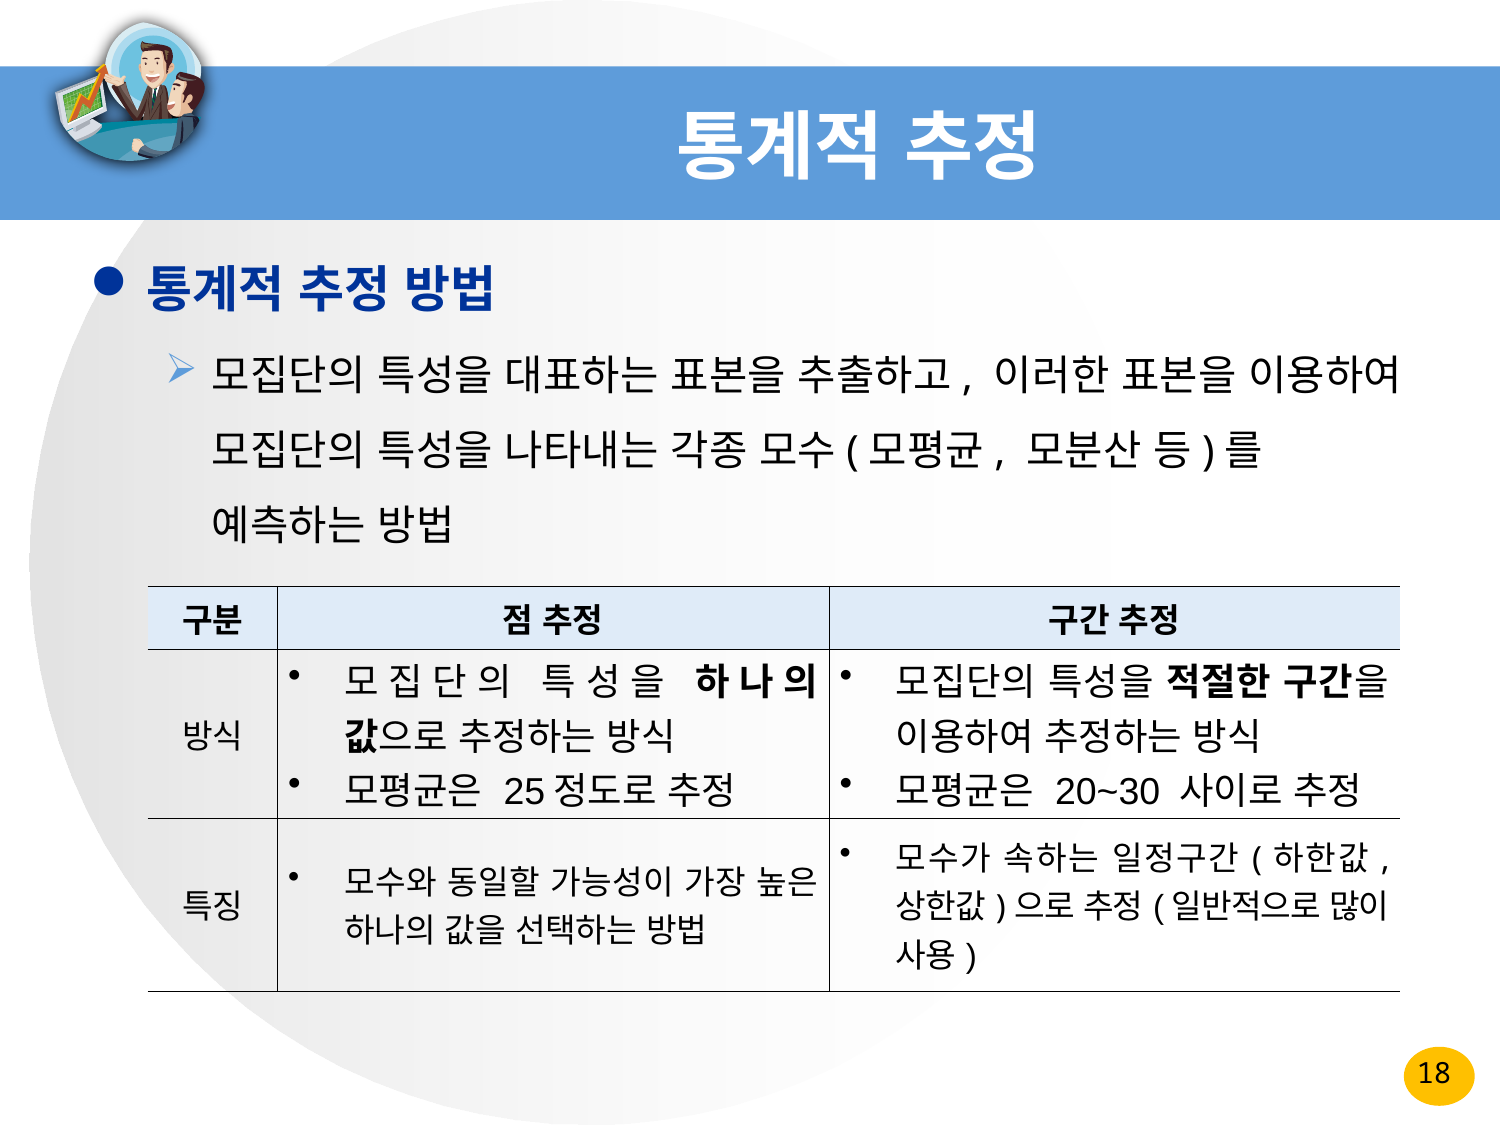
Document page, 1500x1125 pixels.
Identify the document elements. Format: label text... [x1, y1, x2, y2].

table_cell 특징 [148, 819, 277, 991]
table_cell 모수가 속하는 일정구간(하한값, 상한값)으로 추정(일반적으로 많이 사용) [830, 819, 1400, 991]
table_cell 모수와 동일할 가능성이 가장 높은 하나의 값을 선택하는 방법 [278, 819, 829, 991]
table_cell 모집단의 특성을 하나의 값으로 추정하는 방식 모평균은 25정도로 추정 [278, 650, 829, 818]
table_cell 방식 [148, 650, 277, 818]
table_cell 모집단의 특성을 적절한 구간을 이용하여 추정하는 방식 모평균은 20~30 사이로 추정 [830, 650, 1400, 818]
list 통계적 추정 방법 모집단의 특성을 대표하는 표본을 추출하고, 이러한 표본을 이용하여 모집단의 특성을 나타내는 각종 모수(모평균, 모분산 등)를 예측하는 방법 [75, 219, 1432, 983]
text_box [0, 0, 1500, 75]
table_header 구간 추정 [830, 587, 1400, 649]
table_header 점 추정 [278, 587, 829, 649]
title 통계적 추정 [218, 87, 1500, 200]
slide_number 18 [1368, 1046, 1500, 1090]
table_header 구분 [148, 587, 277, 649]
